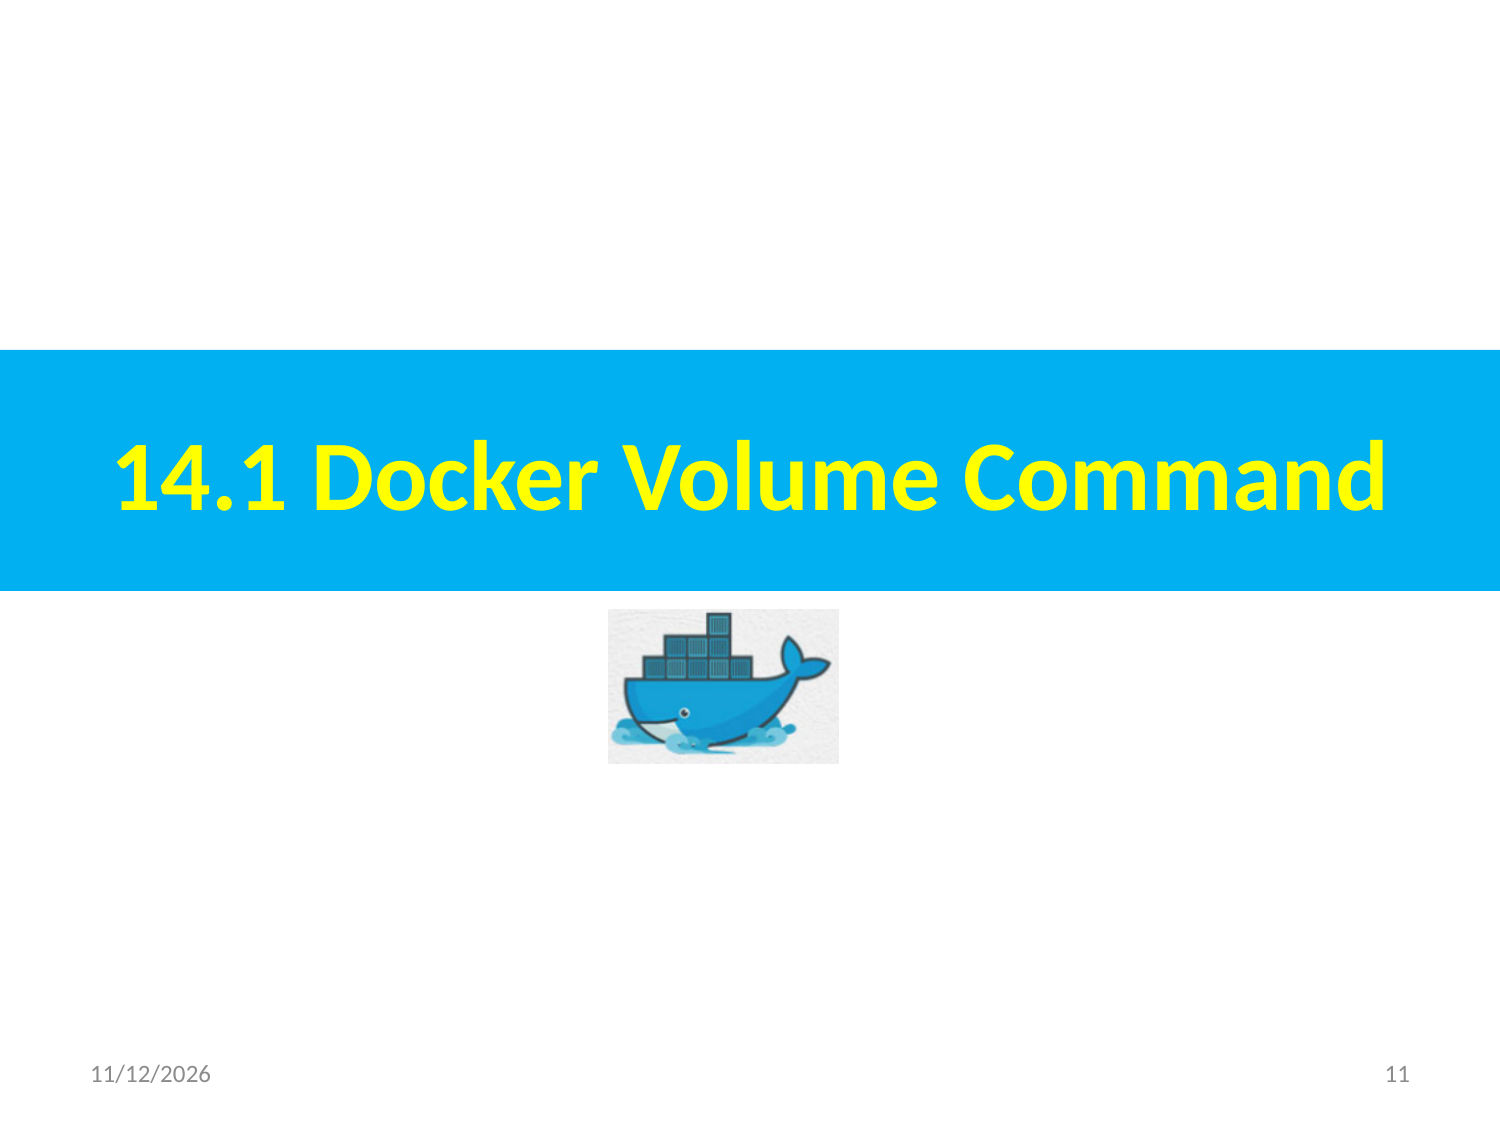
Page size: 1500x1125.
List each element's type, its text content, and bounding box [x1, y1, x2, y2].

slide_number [75, 1042, 425, 1103]
slide_number 11 [1074, 1042, 1425, 1103]
title 14.1 Docker Volume Command [0, 349, 1500, 591]
picture [607, 609, 839, 764]
